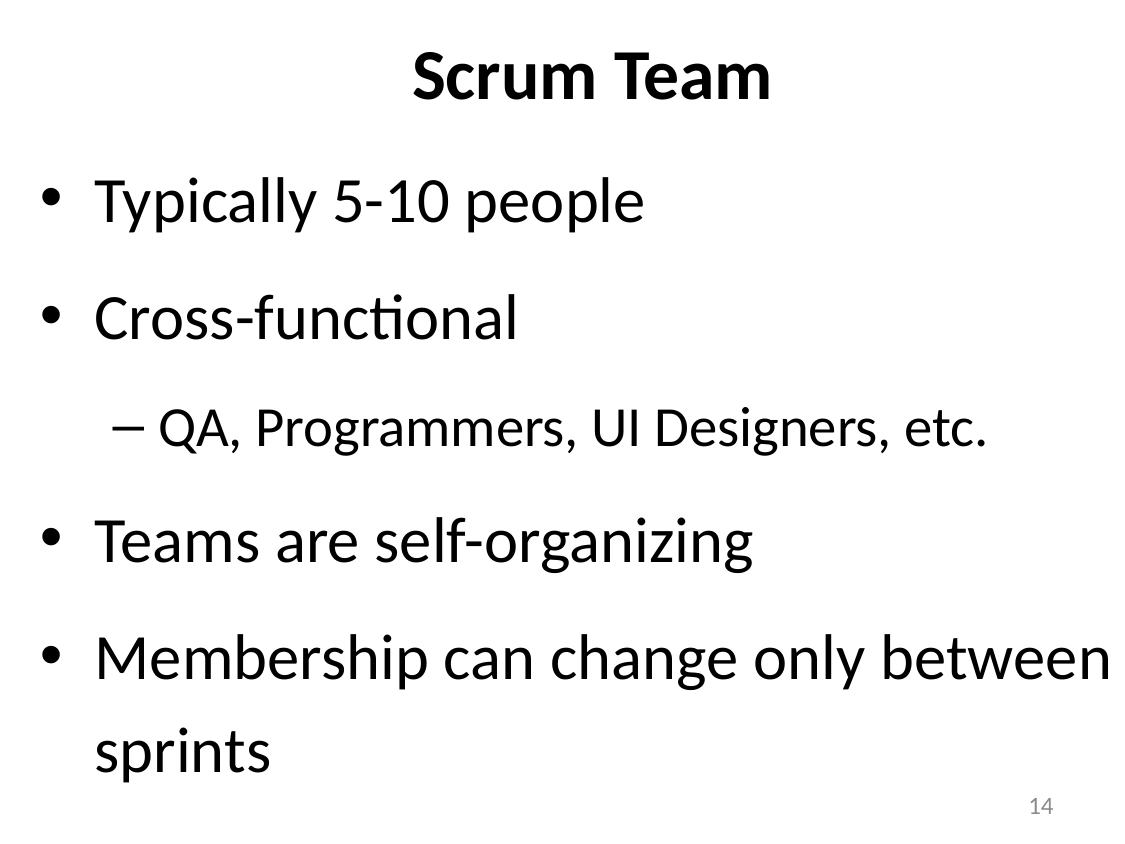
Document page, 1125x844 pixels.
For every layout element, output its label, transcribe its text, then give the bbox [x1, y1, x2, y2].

title Scrum Team [112, 20, 1073, 122]
list Typically 5-10 people Cross-functional QA, Programmers, UI Designers, etc. Teams are self-organizing Membership can change only between sprints [24, 134, 1125, 799]
slide_number 14 [806, 782, 1069, 827]
